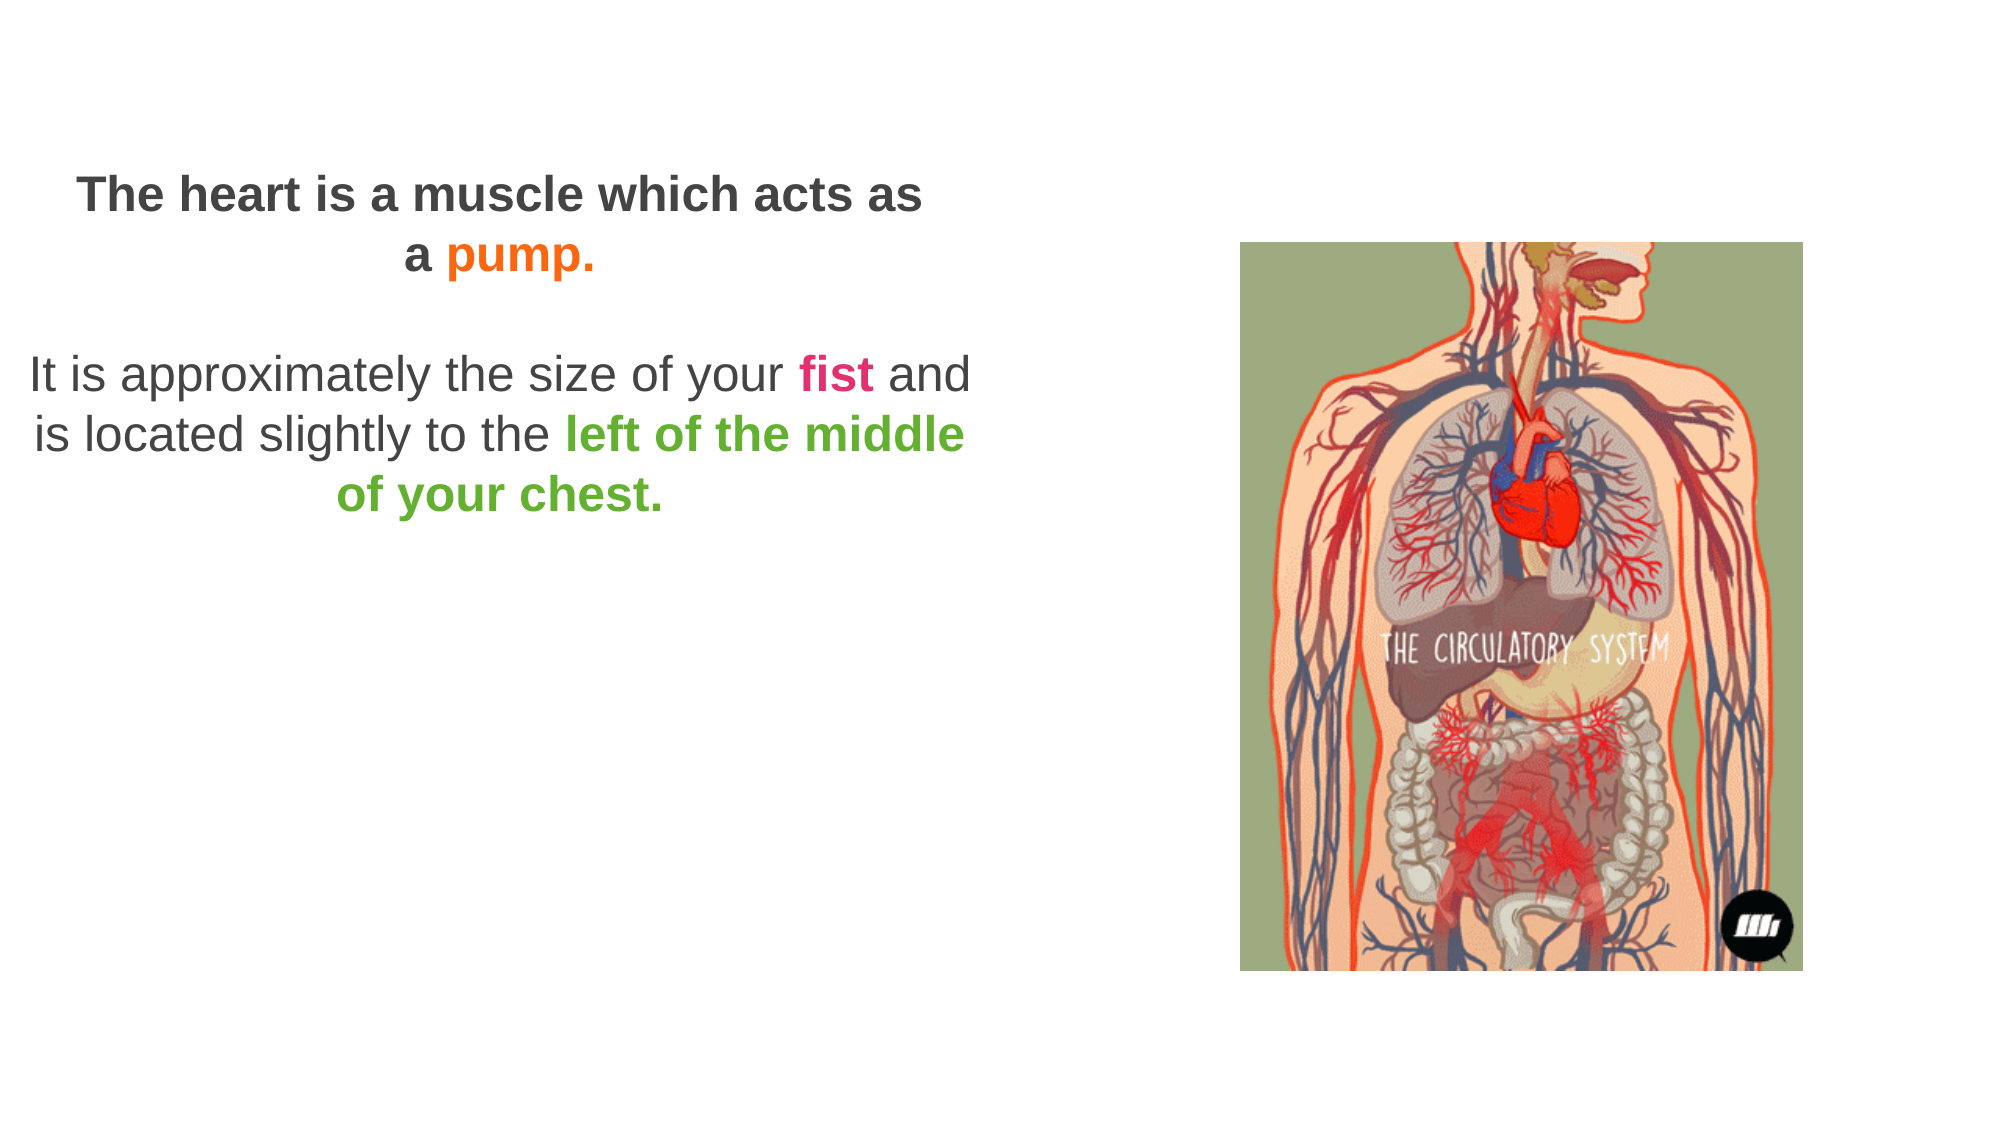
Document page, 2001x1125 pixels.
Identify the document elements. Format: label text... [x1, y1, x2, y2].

picture [1240, 242, 1803, 972]
text_box The heart is a muscle which acts as a pump. It is approximately the size of your fist and is located slightly to the left of the middle of your chest. [0, 153, 1000, 529]
